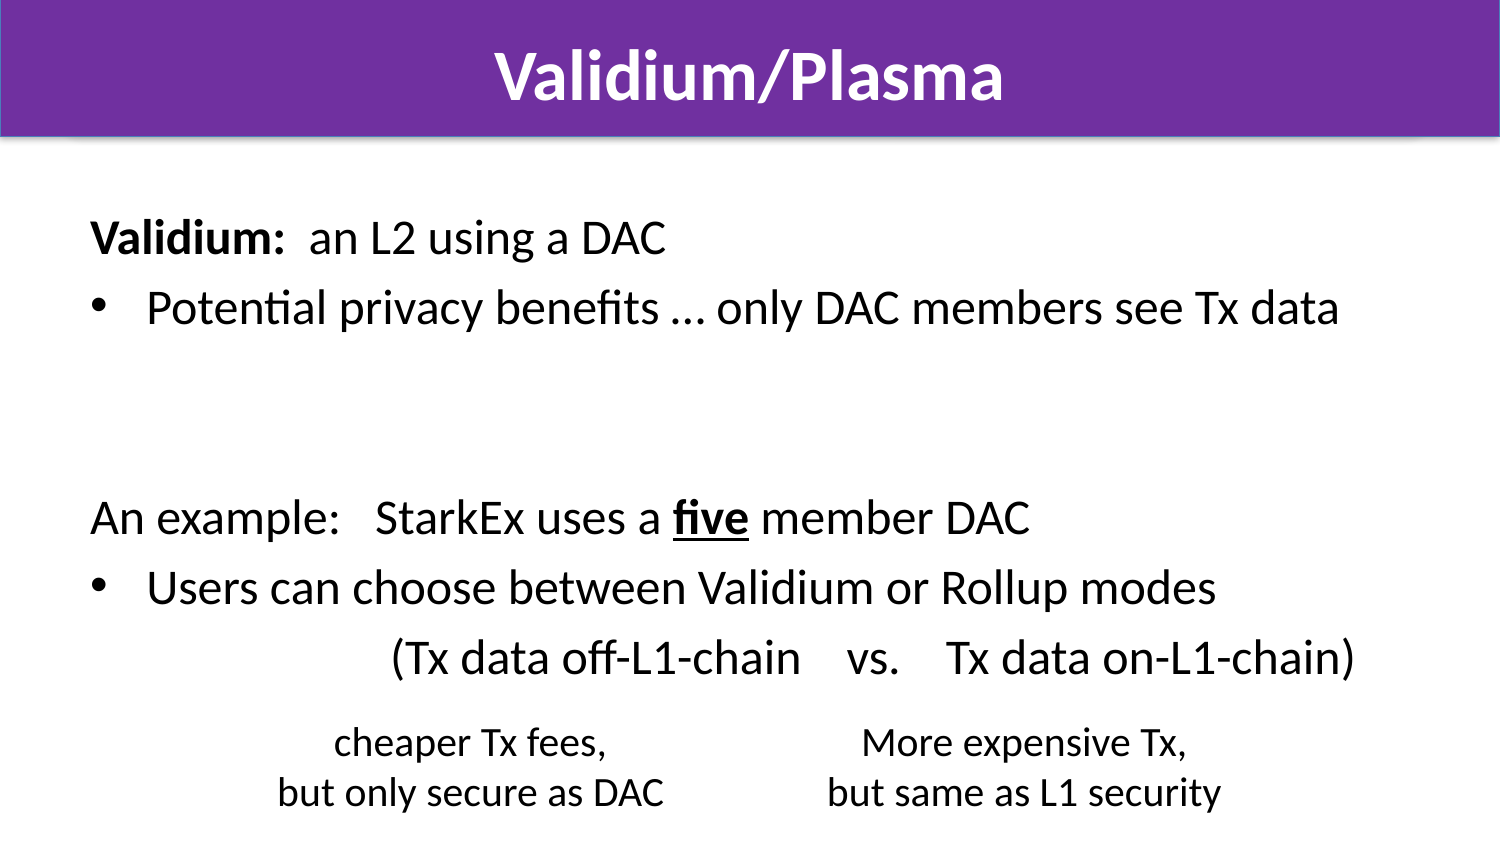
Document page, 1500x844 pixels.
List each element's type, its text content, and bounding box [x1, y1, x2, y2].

title Validium/Plasma [75, 20, 1425, 123]
text_box cheaper Tx fees, but only secure as DAC [262, 707, 680, 822]
text_box More expensive Tx, but same as L1 security [811, 707, 1237, 822]
list Validium: an L2 using a DAC Potential privacy benefits … only DAC members see Tx data An example: StarkEx uses a five member DAC Users can choose between Validium or Rollup modes (Tx data off-L1-chain vs. Tx data on-L1-chain) [74, 196, 1426, 824]
